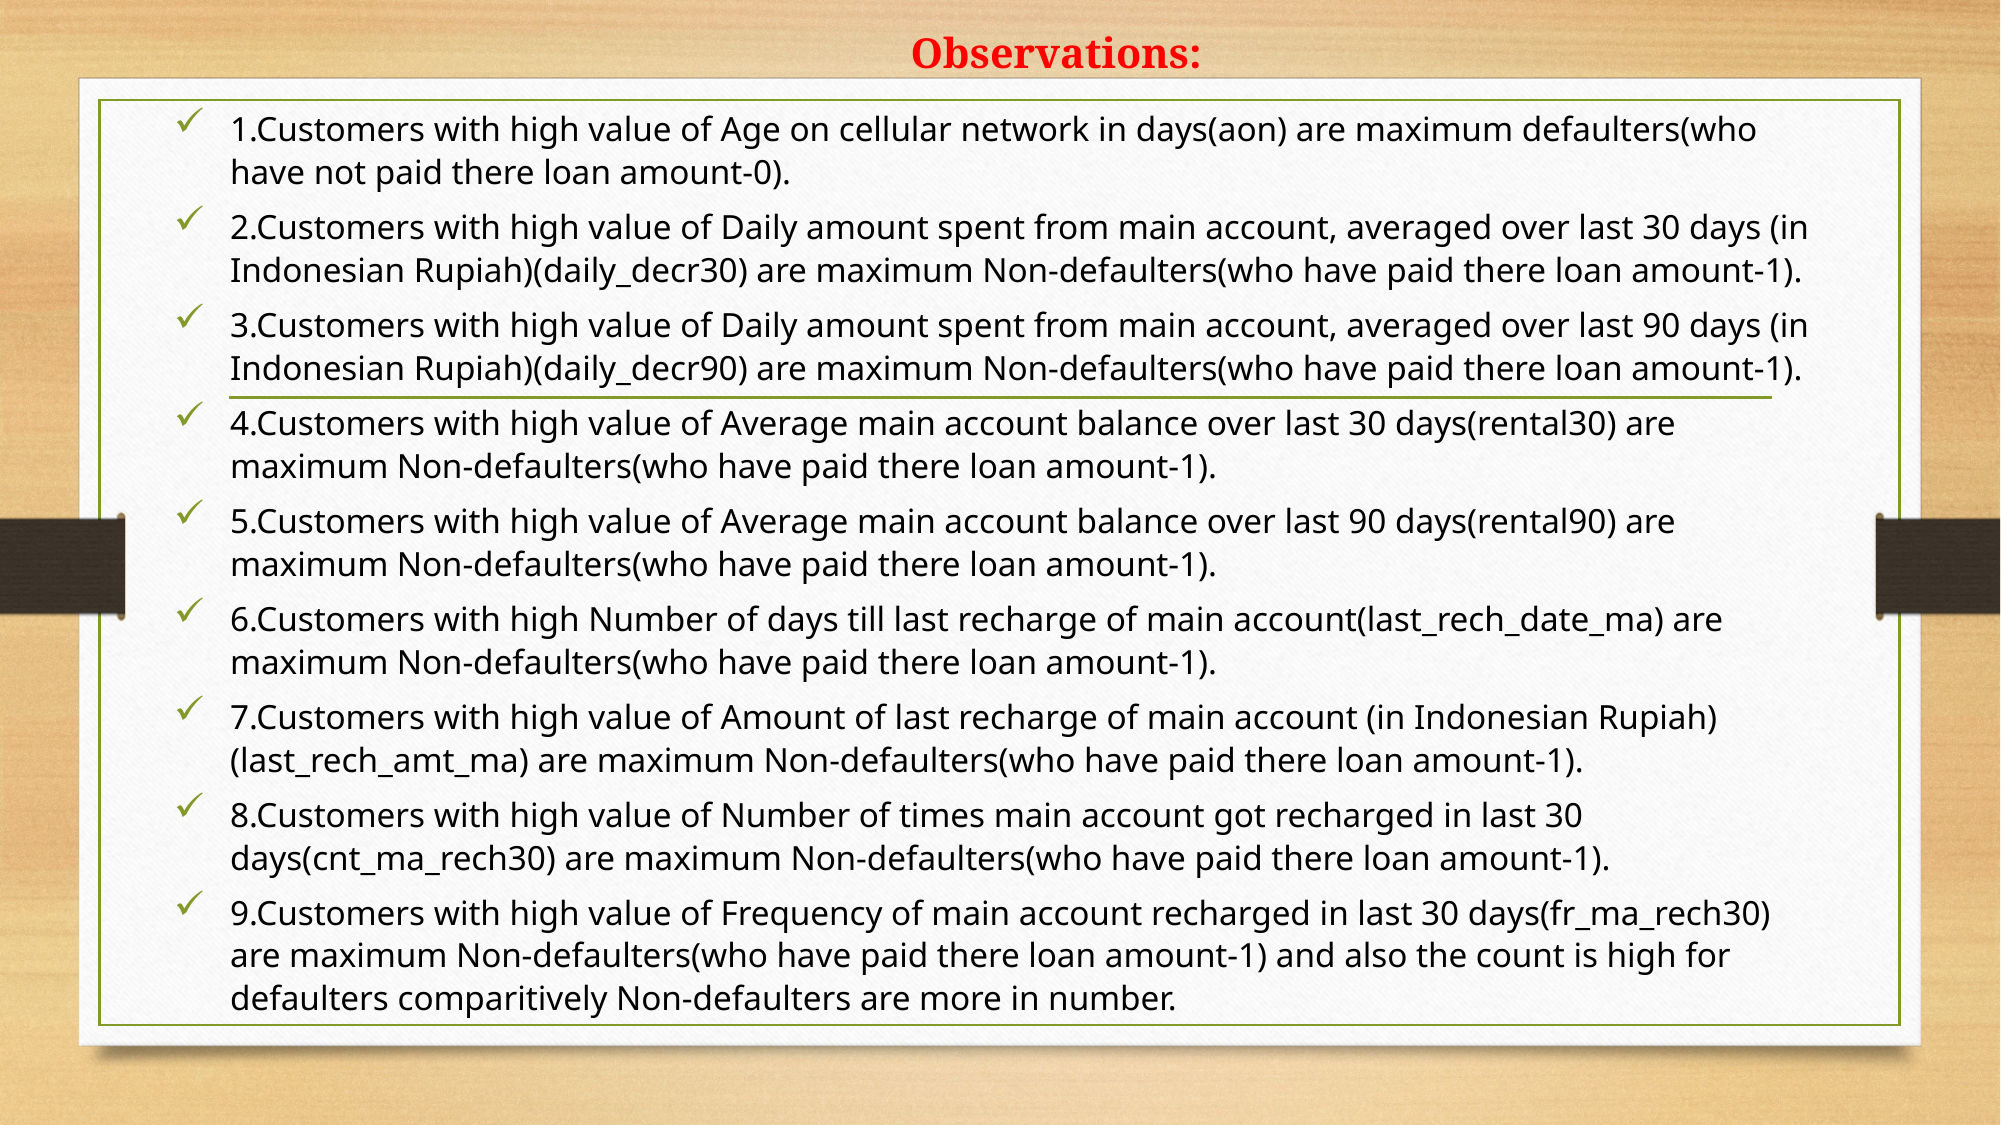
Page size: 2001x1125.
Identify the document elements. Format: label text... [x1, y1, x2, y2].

picture [0, 0, 2001, 1125]
list 1.Customers with high value of Age on cellular network in days(aon) are maximum defaulters(who have not paid there loan amount-0). 2.Customers with high value of Daily amount spent from main account, averaged over last 30 days (in Indonesian Rupiah)(daily_decr30) are maximum Non-defaulters(who have paid there loan amount-1). 3.Customers with high value of Daily amount spent from main account, averaged over last 90 days (in Indonesian Rupiah)(daily_decr90) are maximum Non-defaulters(who have paid there loan amount-1). 4.Customers with high value of Average main account balance over last 30 days(rental30) are maximum Non-defaulters(who have paid there loan amount-1). 5.Customers with high value of Average main account balance over last 90 days(rental90) are maximum Non-defaulters(who have paid there loan amount-1). 6.Customers with high Number of days till last recharge of main account(last_rech_date_ma) are maximum Non-defaulters(who have paid there loan amount-1). 7.Customers with high value of Amount of last recharge of main account (in Indonesian Rupiah)(last_rech_amt_ma) are maximum Non-defaulters(who have paid there loan amount-1). 8.Customers with high value of Number of times main account got recharged in last 30 days(cnt_ma_rech30) are maximum Non-defaulters(who have paid there loan amount-1). 9.Customers with high value of Frequency of main account recharged in last 30 days(fr_ma_rech30) are maximum Non-defaulters(who have paid there loan amount-1) and also the count is high for defaulters comparitively Non-defaulters are more in number. [158, 98, 1841, 975]
title Observations: [249, 19, 1863, 84]
